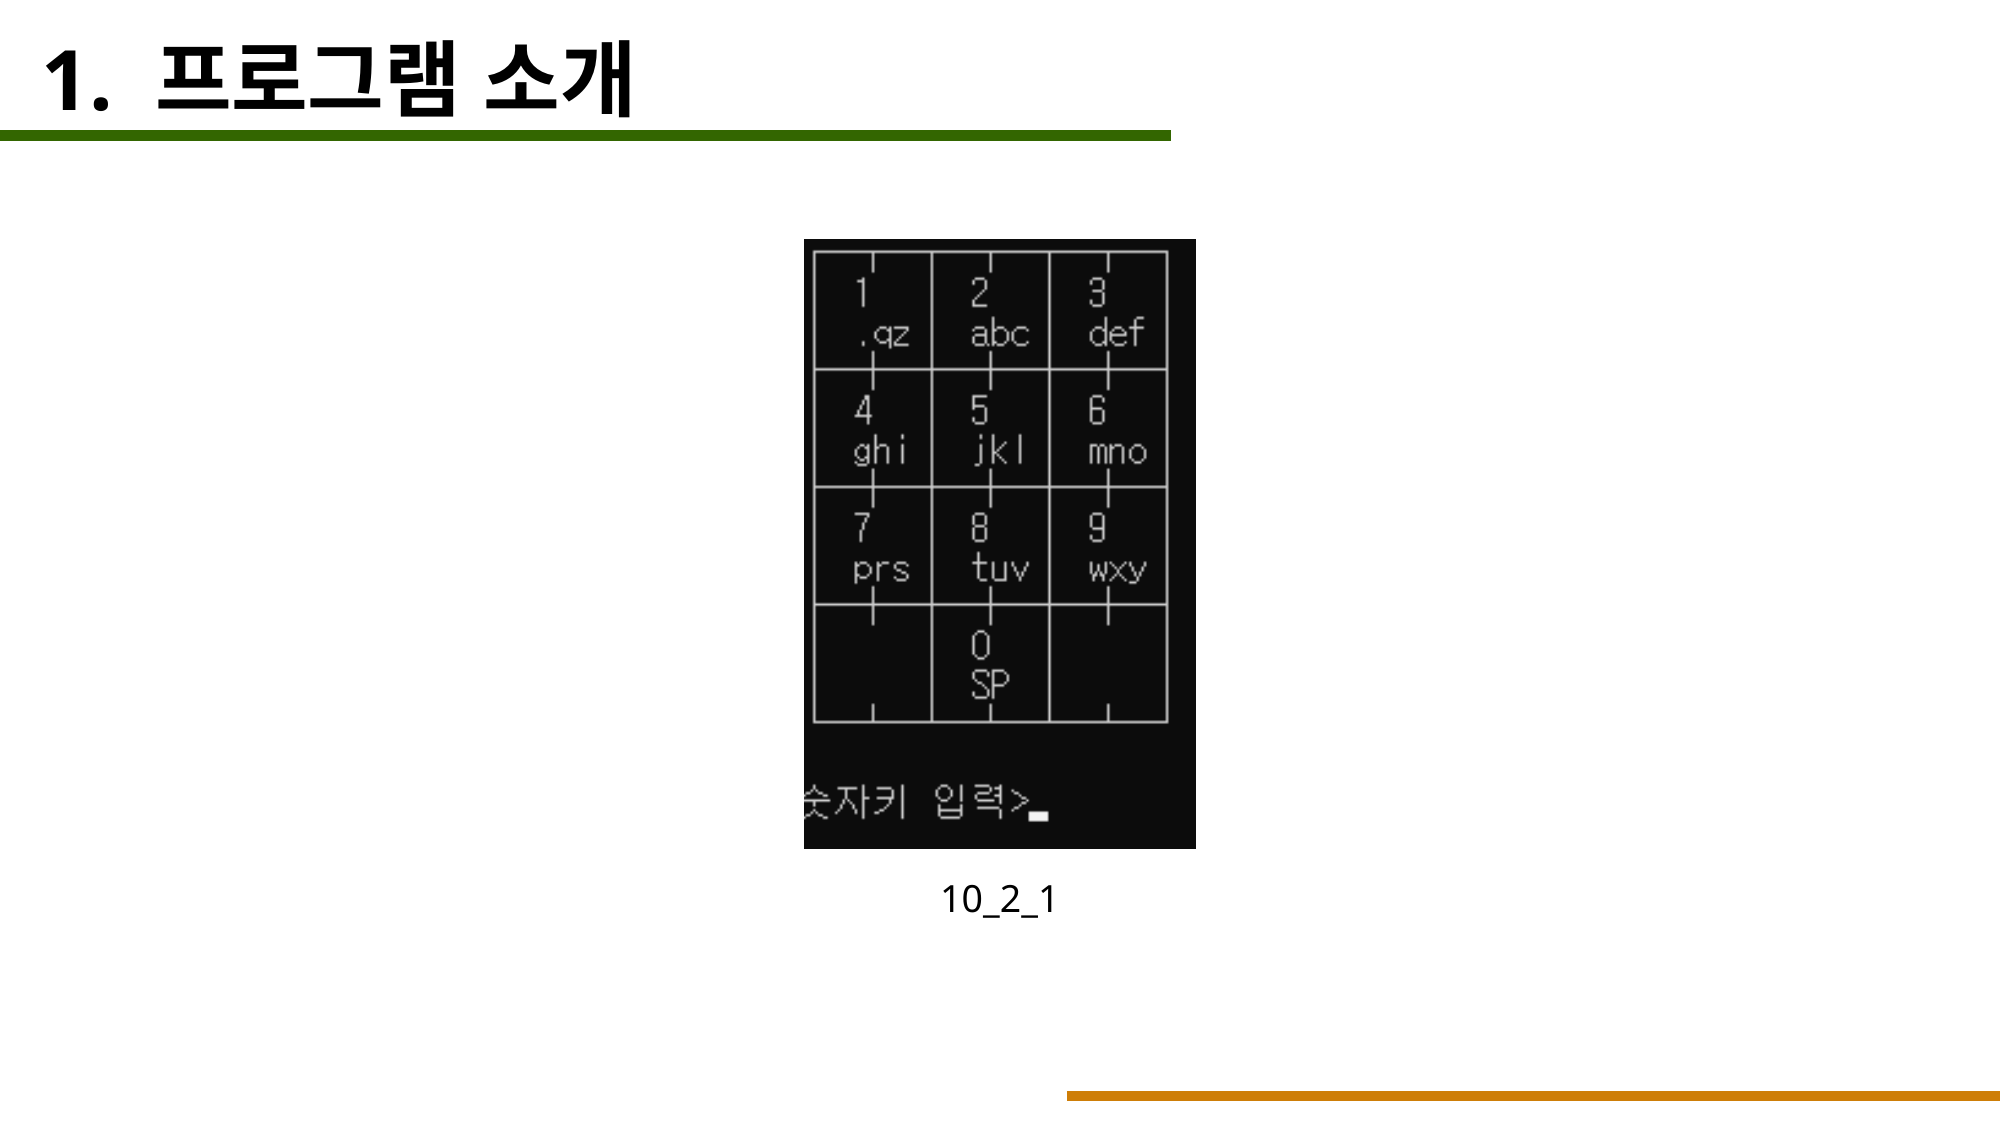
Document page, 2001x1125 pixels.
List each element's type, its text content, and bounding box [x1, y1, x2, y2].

picture [804, 239, 1196, 849]
text_box 10_2_1 [925, 867, 1075, 928]
text_box 1. 프로그램 소개 [27, 19, 652, 135]
